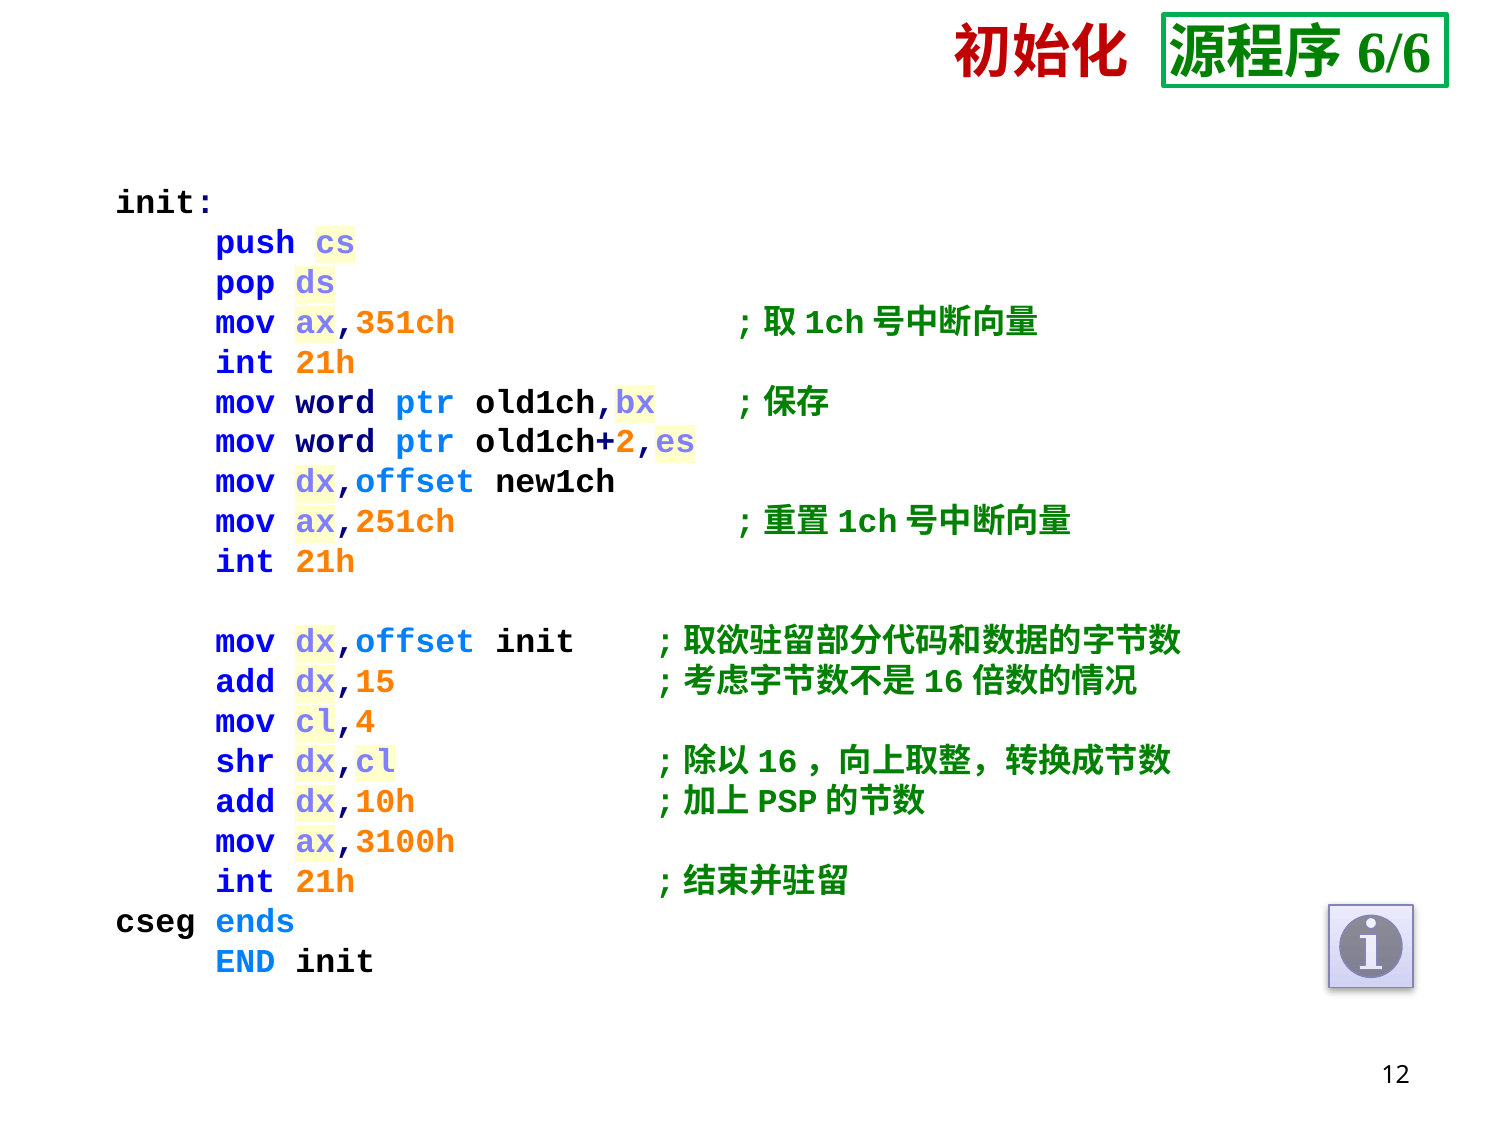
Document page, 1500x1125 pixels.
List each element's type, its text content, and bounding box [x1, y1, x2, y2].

slide_number 12 [1074, 1046, 1426, 1101]
text_box [1328, 904, 1414, 988]
list init: push cs pop ds mov ax,351ch ;取1ch号中断向量 int 21h mov word ptr old1ch,bx ;保存 mov word ptr old1ch+2,es mov dx,offset new1ch mov ax,251ch ;重置1ch号中断向量 int 21h mov dx,offset init ;取欲驻留部分代码和数据的字节数 add dx,15 ;考虑字节数不是16倍数的情况 mov cl,4 shr dx,cl ;除以16，向上取整，转换成节数 add dx,10h ;加上PSP的节数 mov ax,3100h int 21h ;结束并驻留 cseg ends END init [100, 172, 1483, 1107]
text_box [1163, 14, 1447, 86]
text_box 初始化 源程序6/6 [96, 7, 1447, 94]
